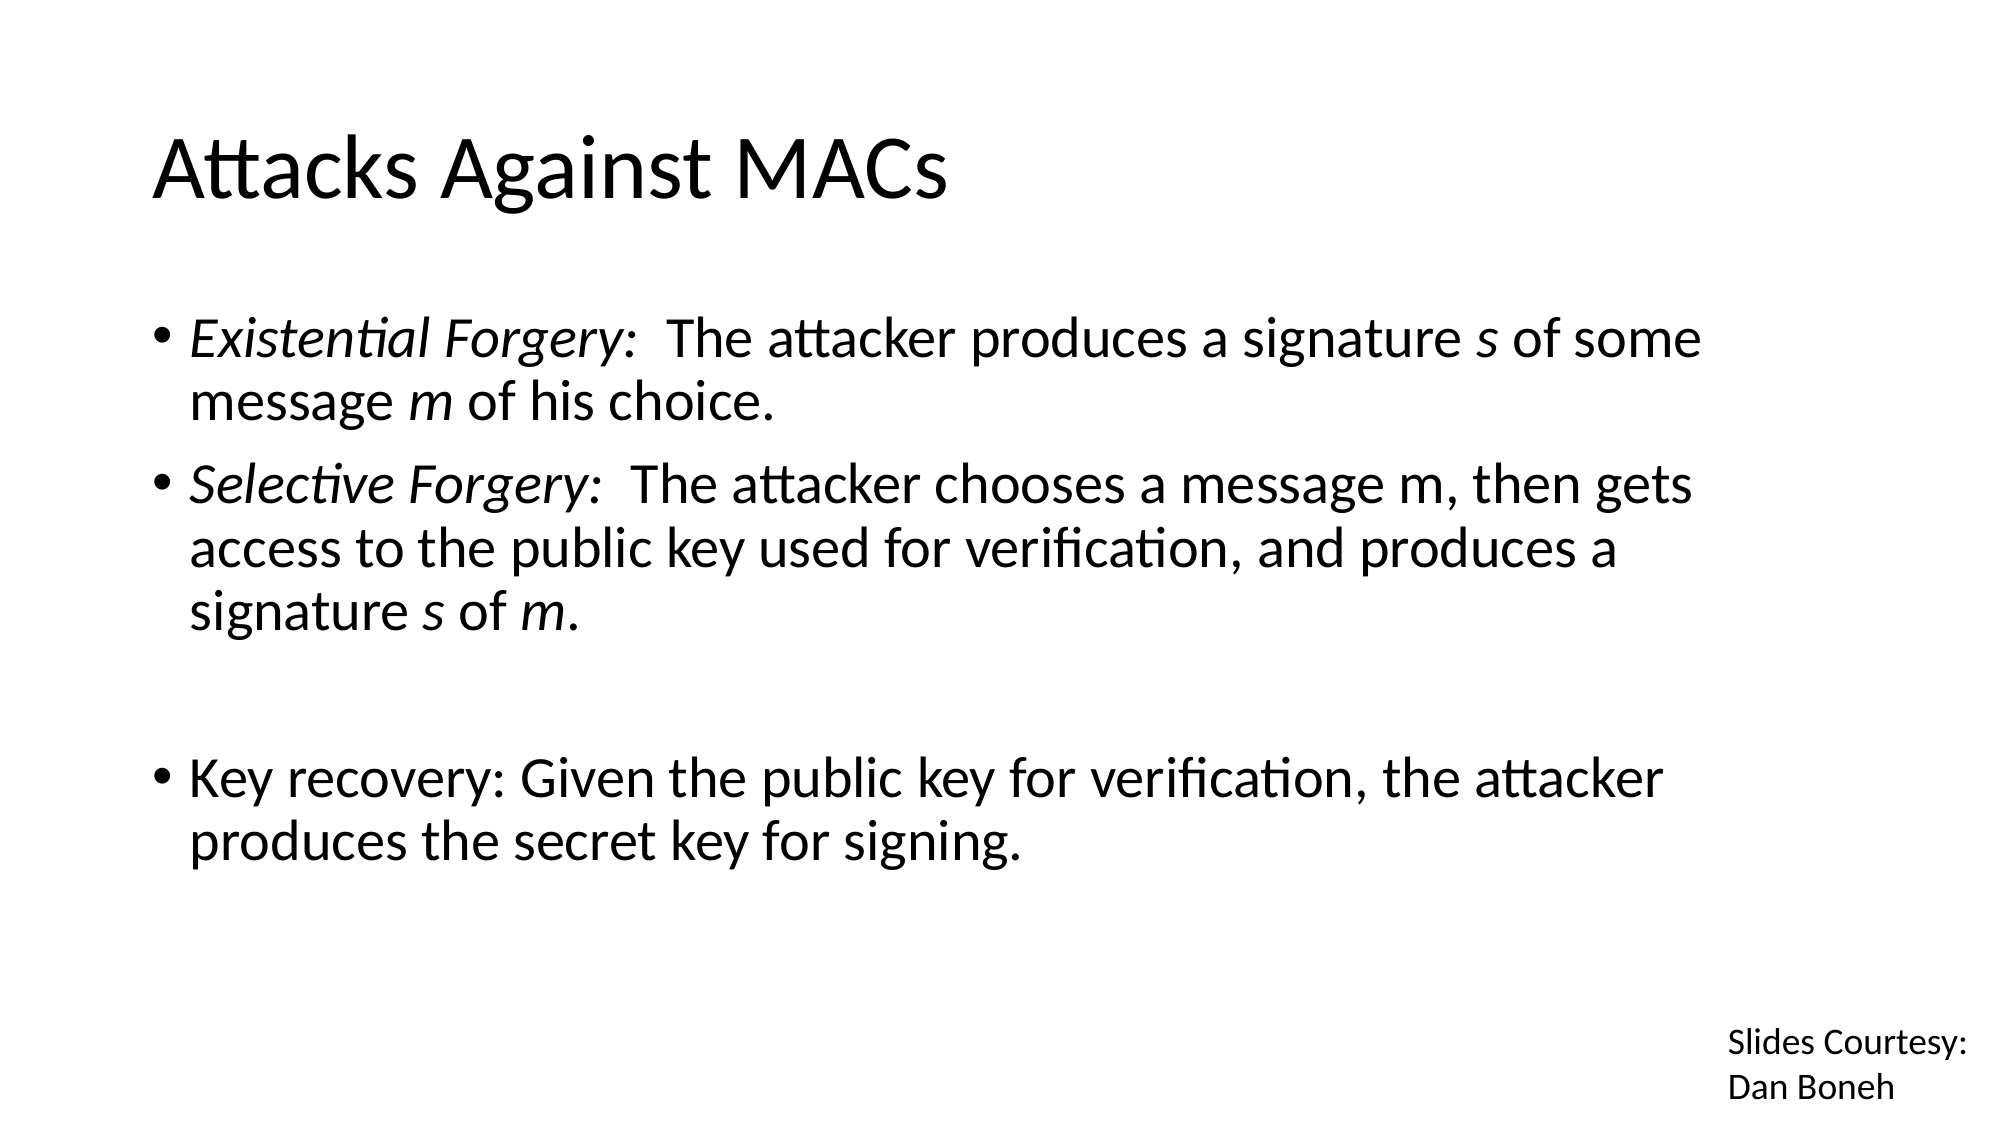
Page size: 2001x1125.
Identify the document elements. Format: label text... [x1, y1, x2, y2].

text_box Slides Courtesy: Dan Boneh [1712, 1009, 2000, 1116]
title Attacks Against MACs [137, 59, 1863, 278]
list Existential Forgery: The attacker produces a signature s of some message m of his choice. Selective Forgery: The attacker chooses a message m, then gets access to the public key used for verification, and produces a signature s of m. Key recovery: Given the public key for verification, the attacker produces the secret key for signing. [137, 299, 1863, 1014]
